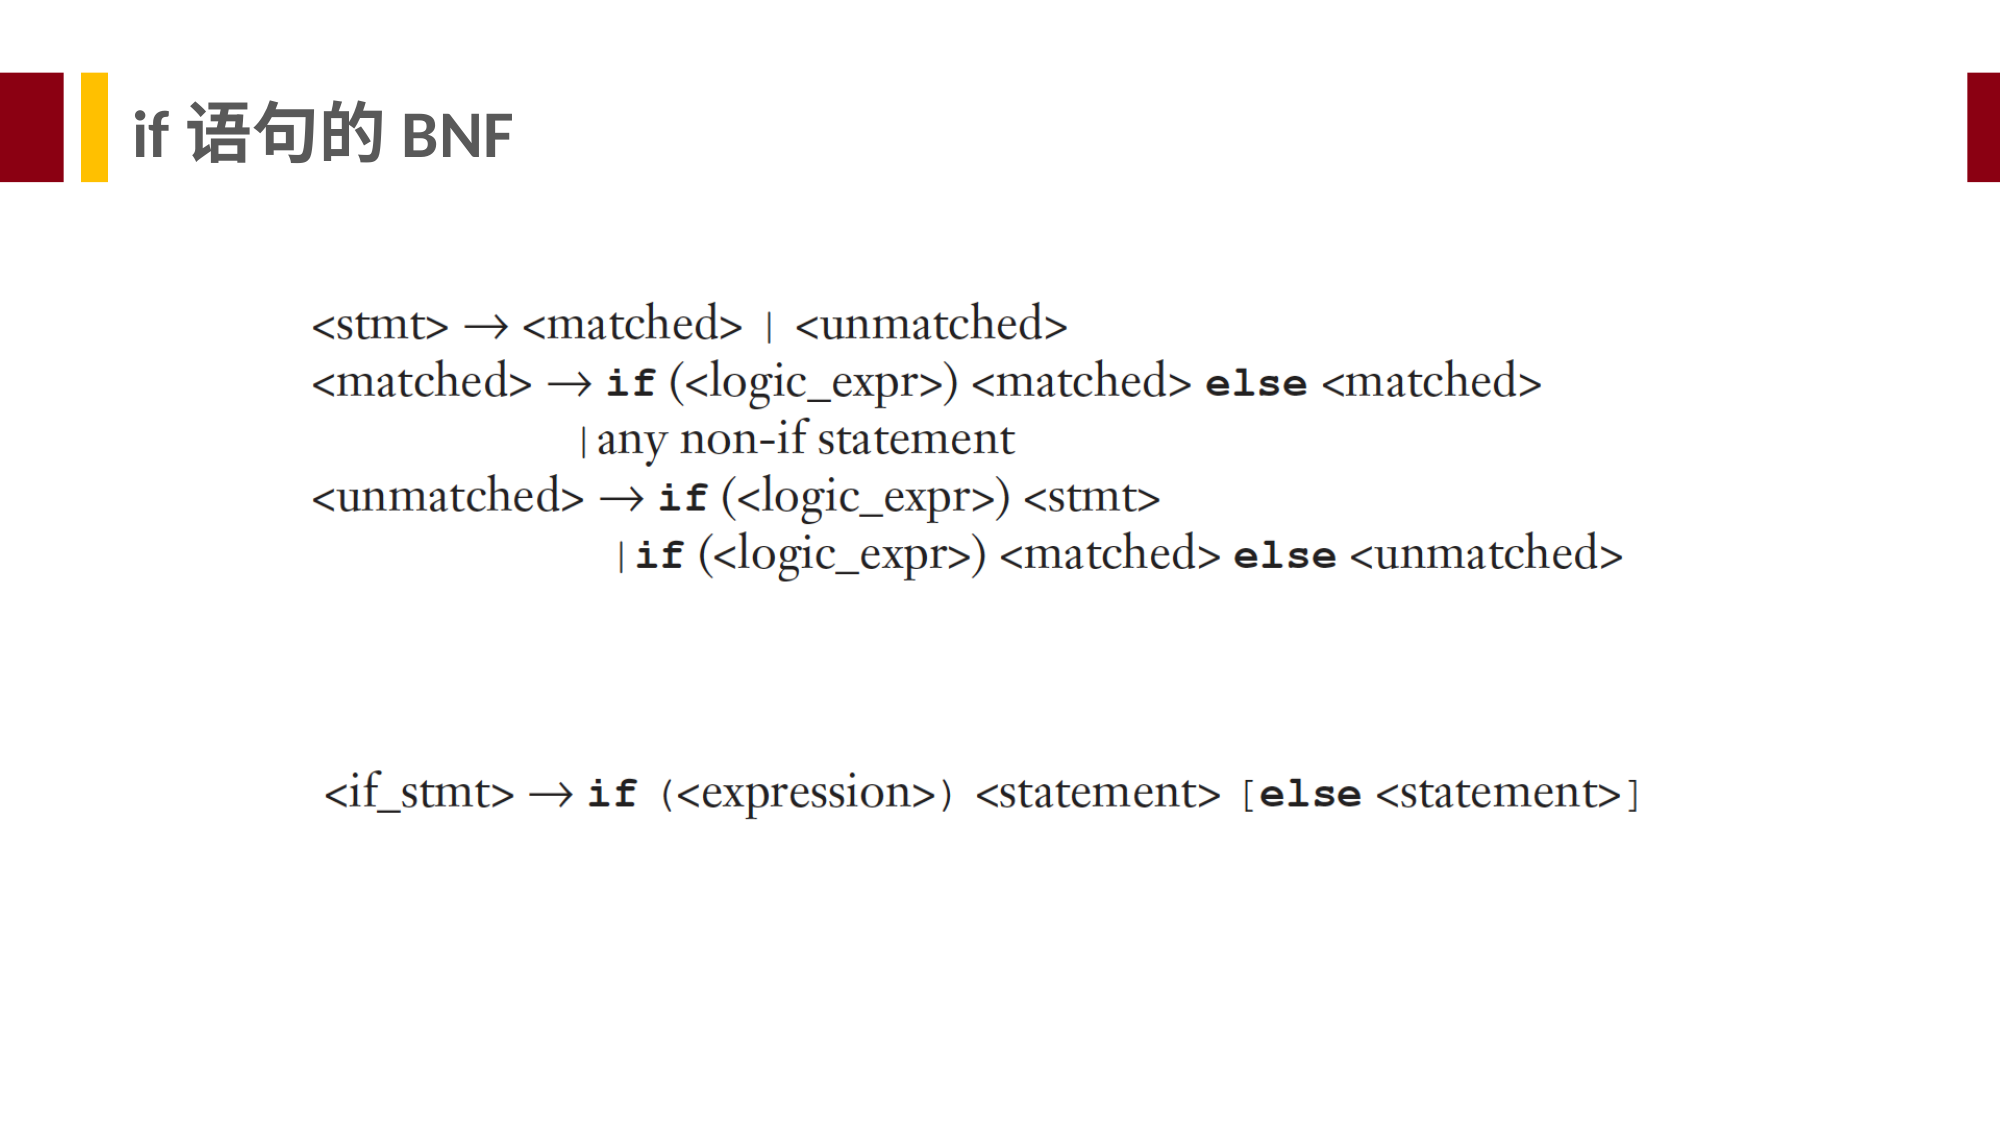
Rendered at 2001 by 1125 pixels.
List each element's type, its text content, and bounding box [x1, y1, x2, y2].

text_box [0, 71, 65, 183]
text_box if语句的BNF [132, 91, 1944, 172]
text_box [1966, 71, 2000, 183]
picture [305, 745, 1695, 834]
text_box [80, 71, 109, 183]
picture [282, 282, 1645, 593]
